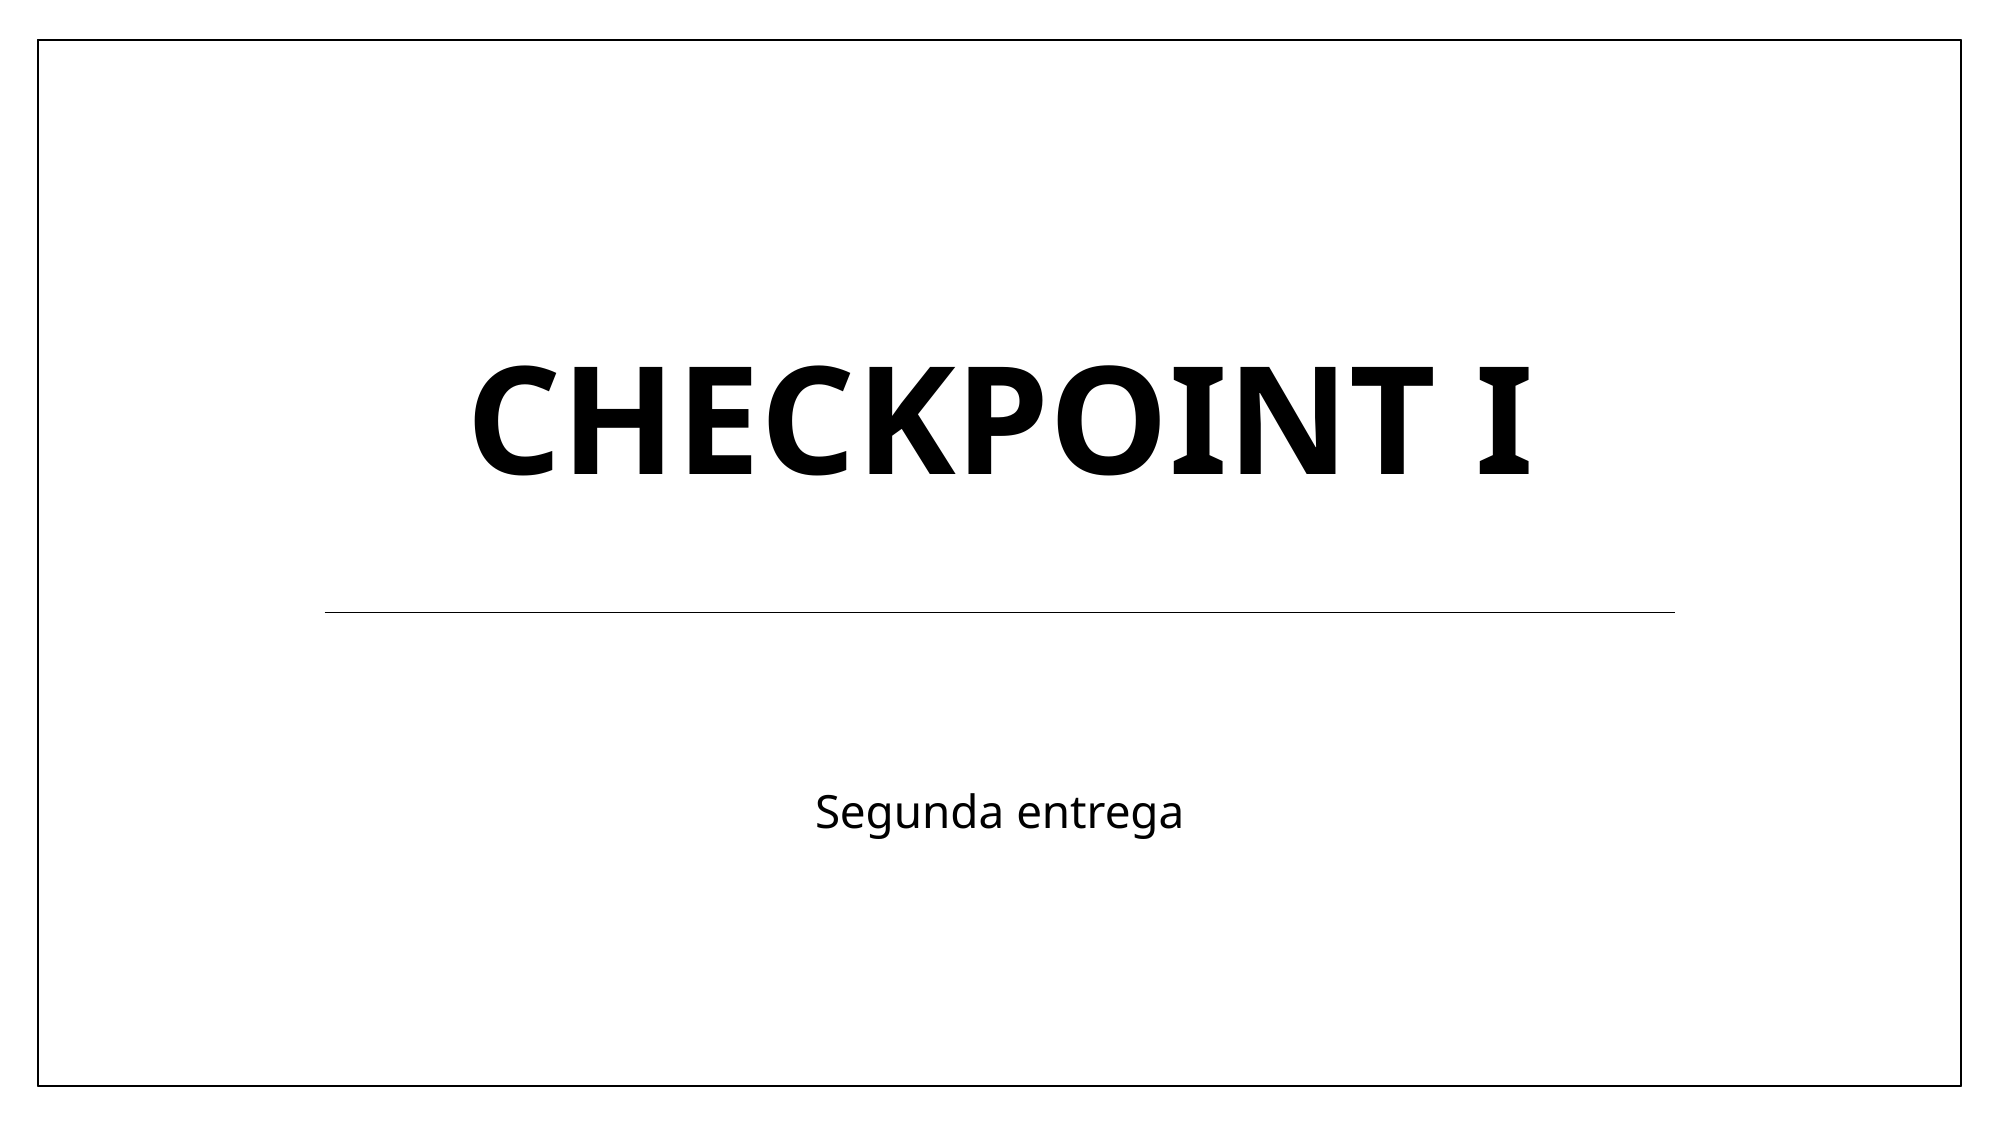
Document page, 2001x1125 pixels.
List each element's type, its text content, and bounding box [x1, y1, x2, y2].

title Checkpoint I [174, 128, 1825, 513]
subtitle Segunda entrega [174, 781, 1825, 970]
